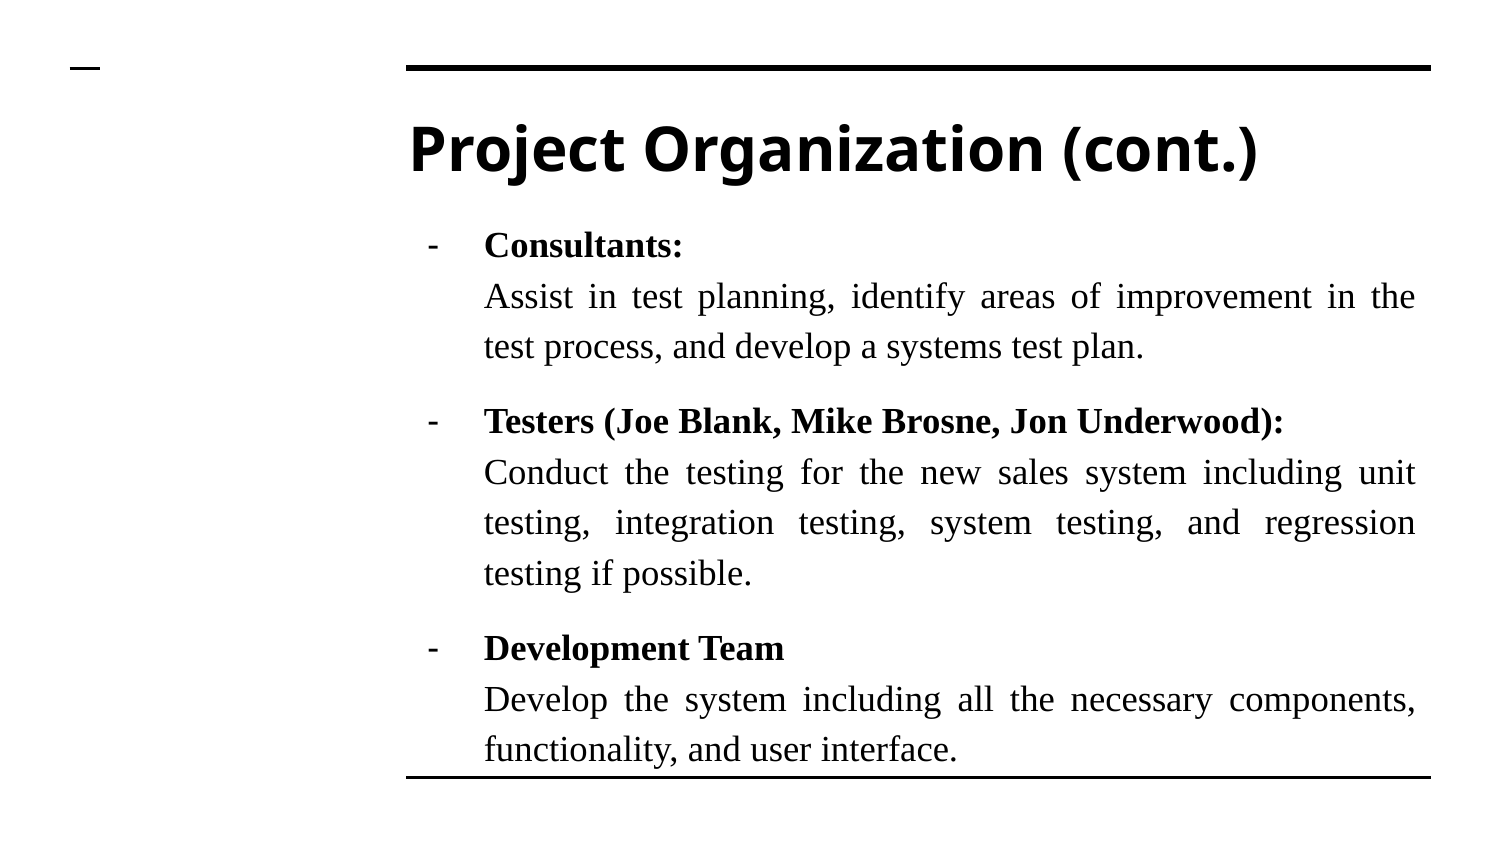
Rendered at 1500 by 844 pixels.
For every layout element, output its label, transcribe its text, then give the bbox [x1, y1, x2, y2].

title Project Organization (cont.) [393, 94, 1431, 199]
list Consultants: Assist in test planning, identify areas of improvement in the test process, and develop a systems test plan. Testers (Joe Blank, Mike Brosne, Jon Underwood): Conduct the testing for the new sales system including unit testing, integration testing, system testing, and regression testing if possible. Development Team Develop the system including all the necessary components, functionality, and user interface. [395, 199, 1433, 788]
